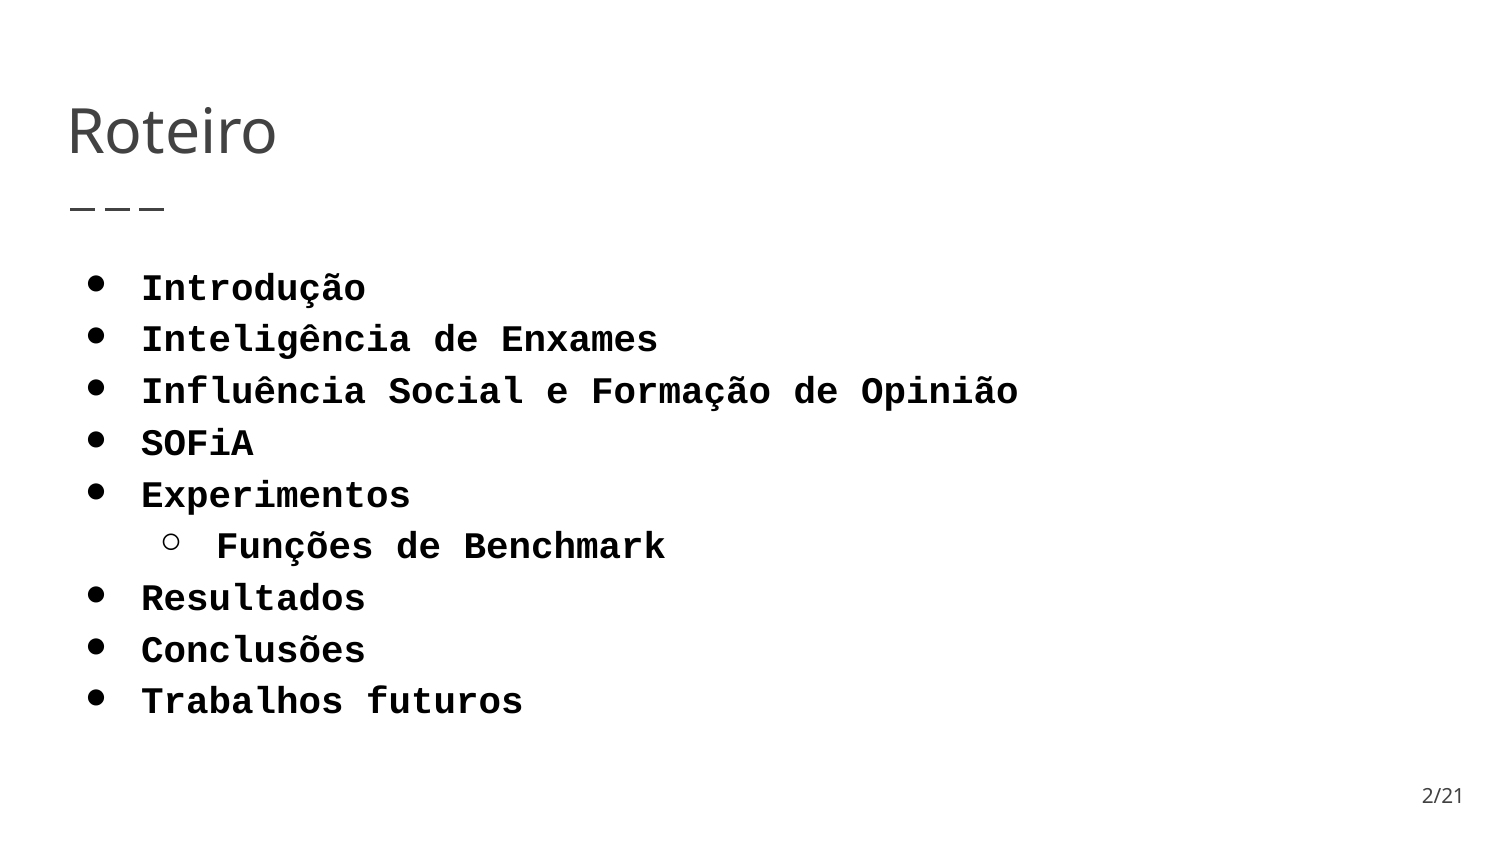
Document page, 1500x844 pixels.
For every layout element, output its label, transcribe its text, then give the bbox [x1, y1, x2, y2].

slide_number ‹#›/21 [1389, 764, 1480, 830]
list Introdução Inteligência de Enxames Influência Social e Formação de Opinião SOFiA Experimentos Funções de Benchmark Resultados Conclusões Trabalhos futuros [51, 240, 1449, 777]
title Roteiro [51, 61, 1449, 182]
